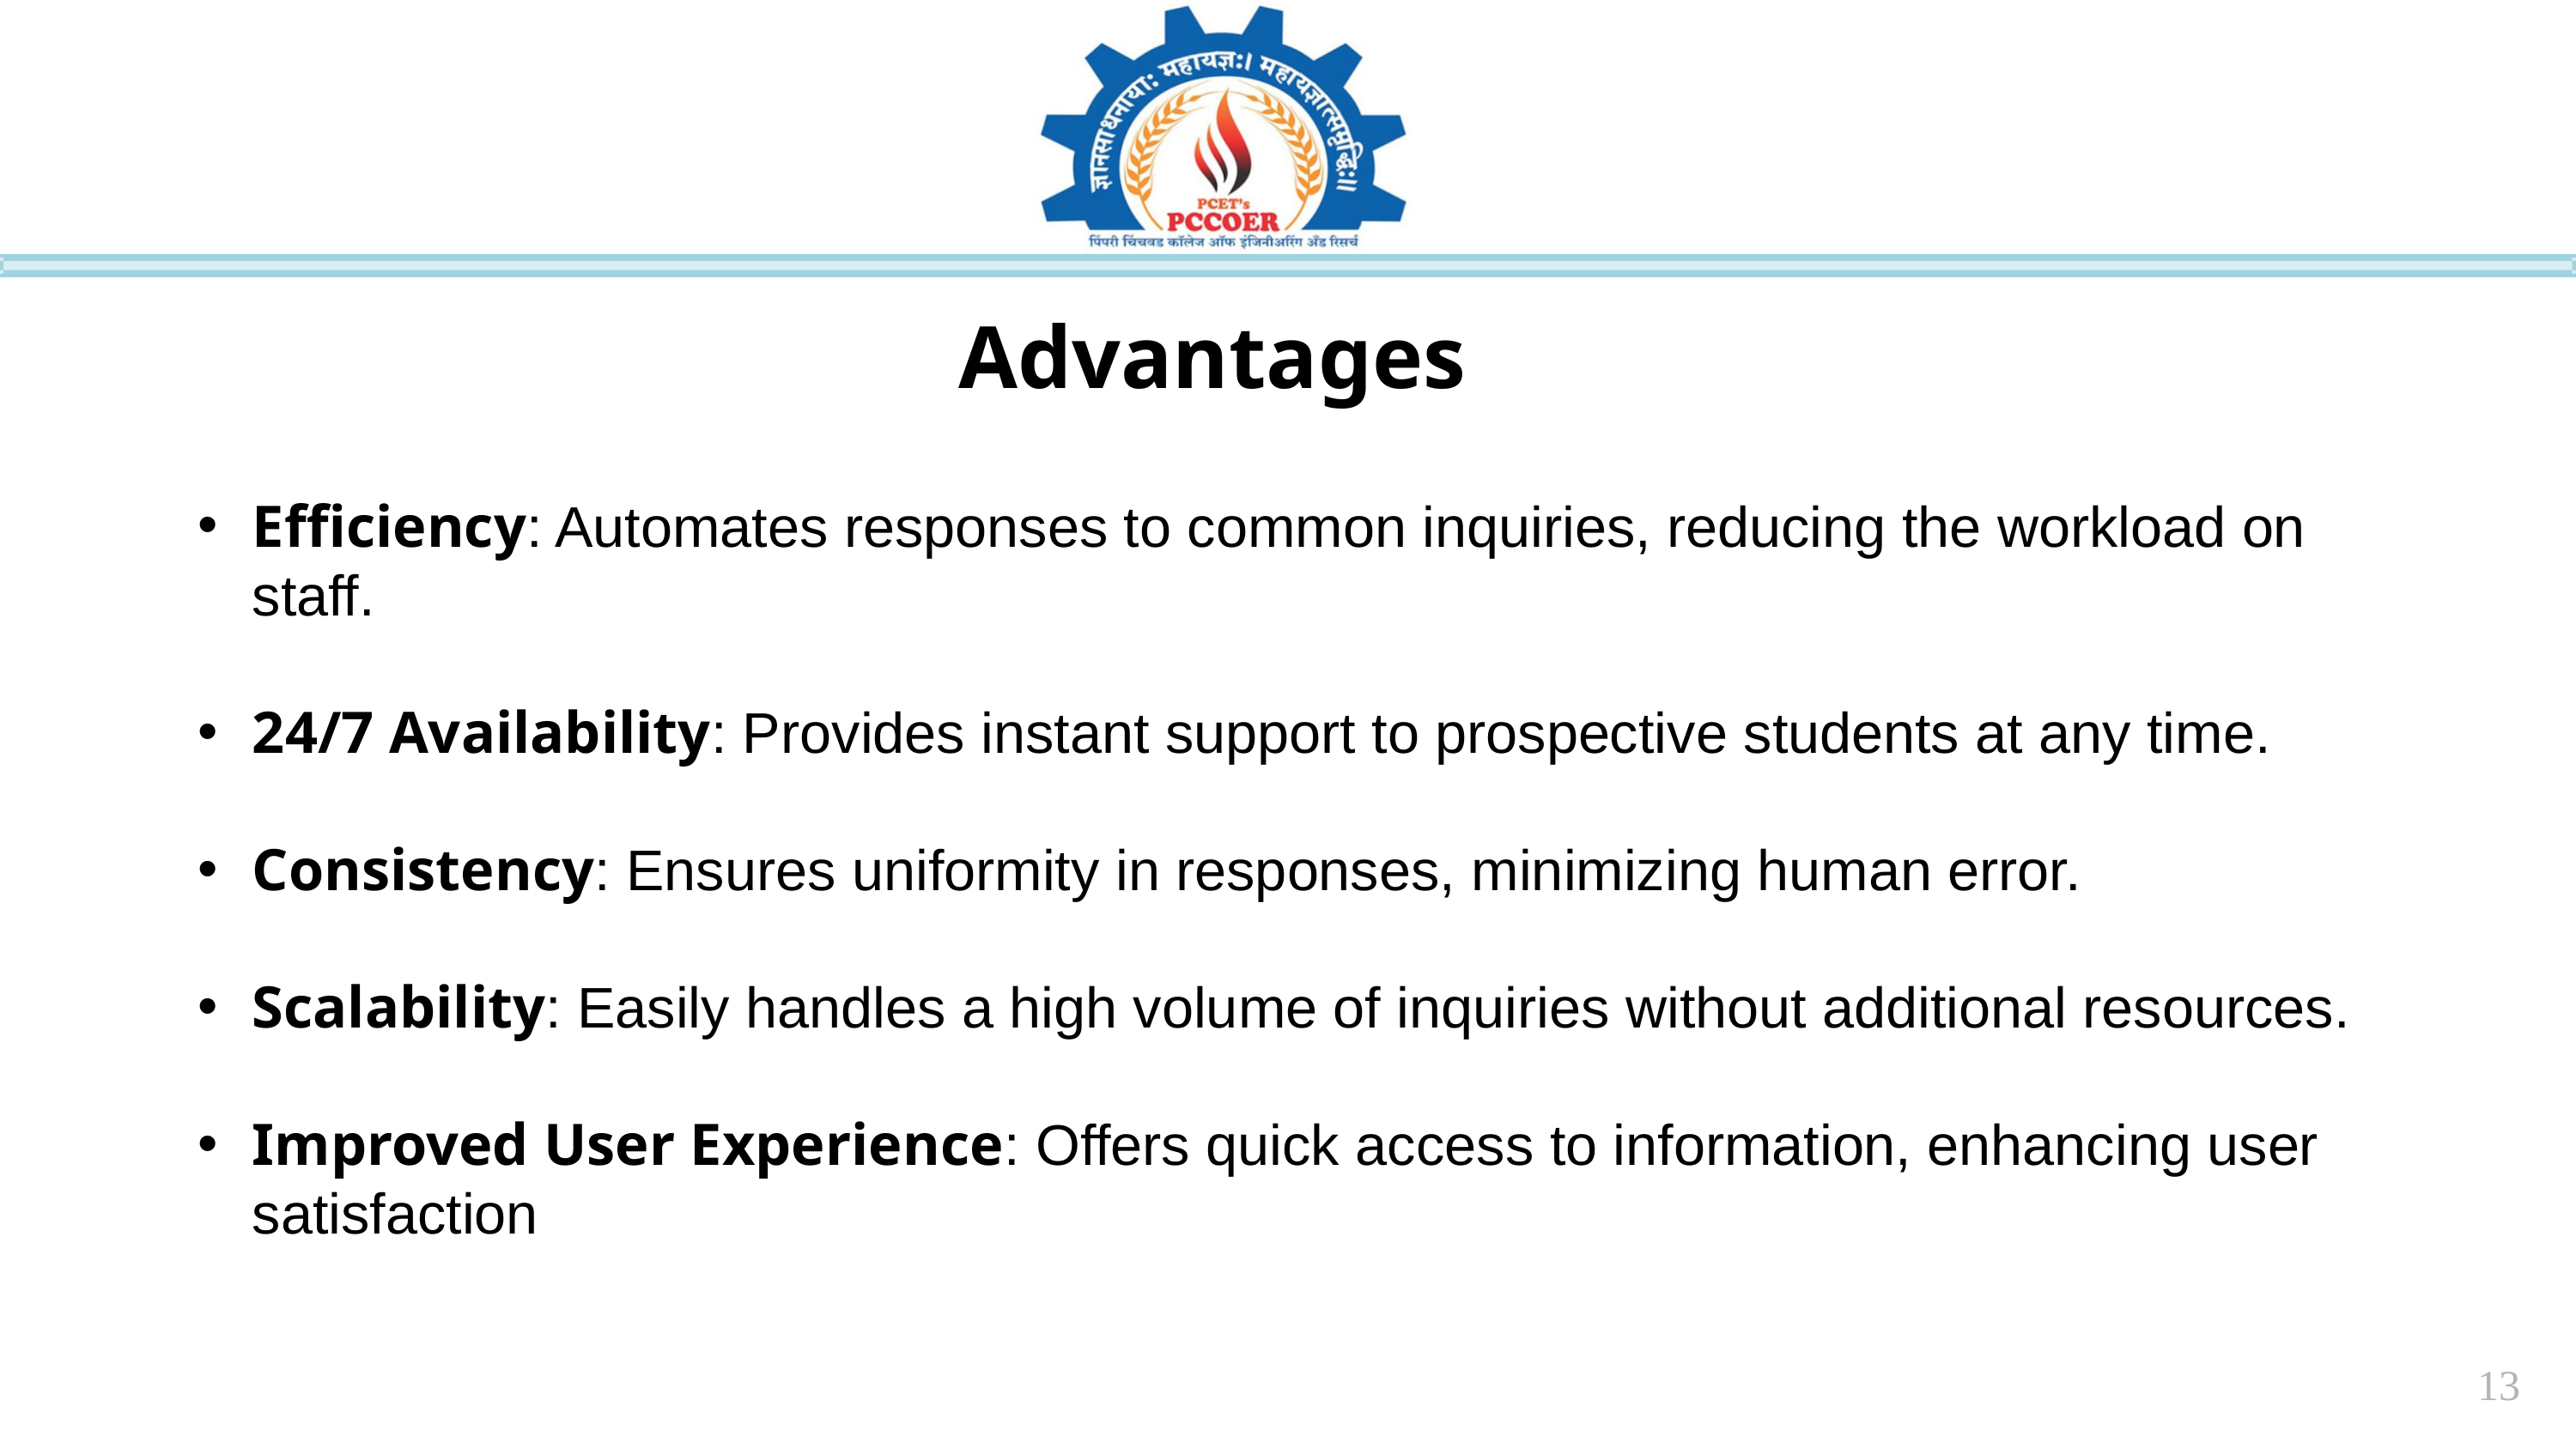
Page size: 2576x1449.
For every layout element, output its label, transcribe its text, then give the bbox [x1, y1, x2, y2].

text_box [577, 256, 1869, 493]
slide_number 13 [2233, 1357, 2533, 1410]
text_box [1030, 0, 1417, 252]
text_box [143, 511, 2433, 1300]
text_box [0, 253, 2576, 278]
